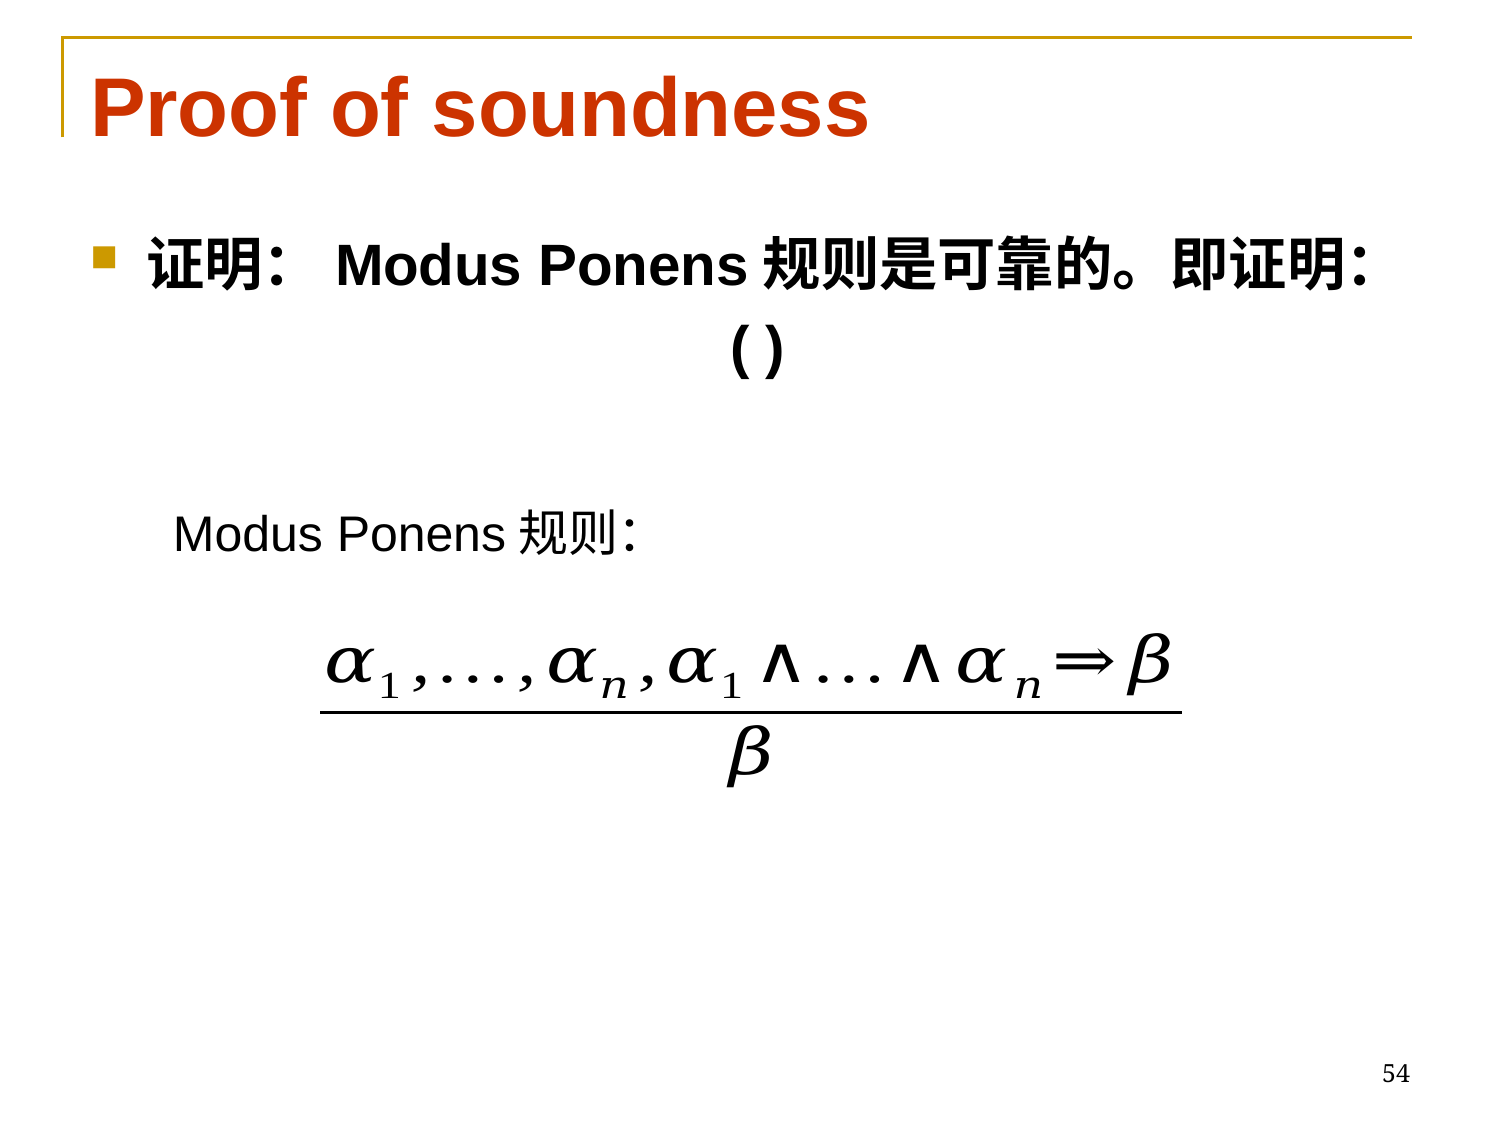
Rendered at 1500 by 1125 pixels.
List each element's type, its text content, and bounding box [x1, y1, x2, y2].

text_box Modus Ponens规则： [164, 492, 677, 570]
slide_number 54 [1074, 1023, 1426, 1100]
title Proof of soundness [74, 45, 1426, 233]
